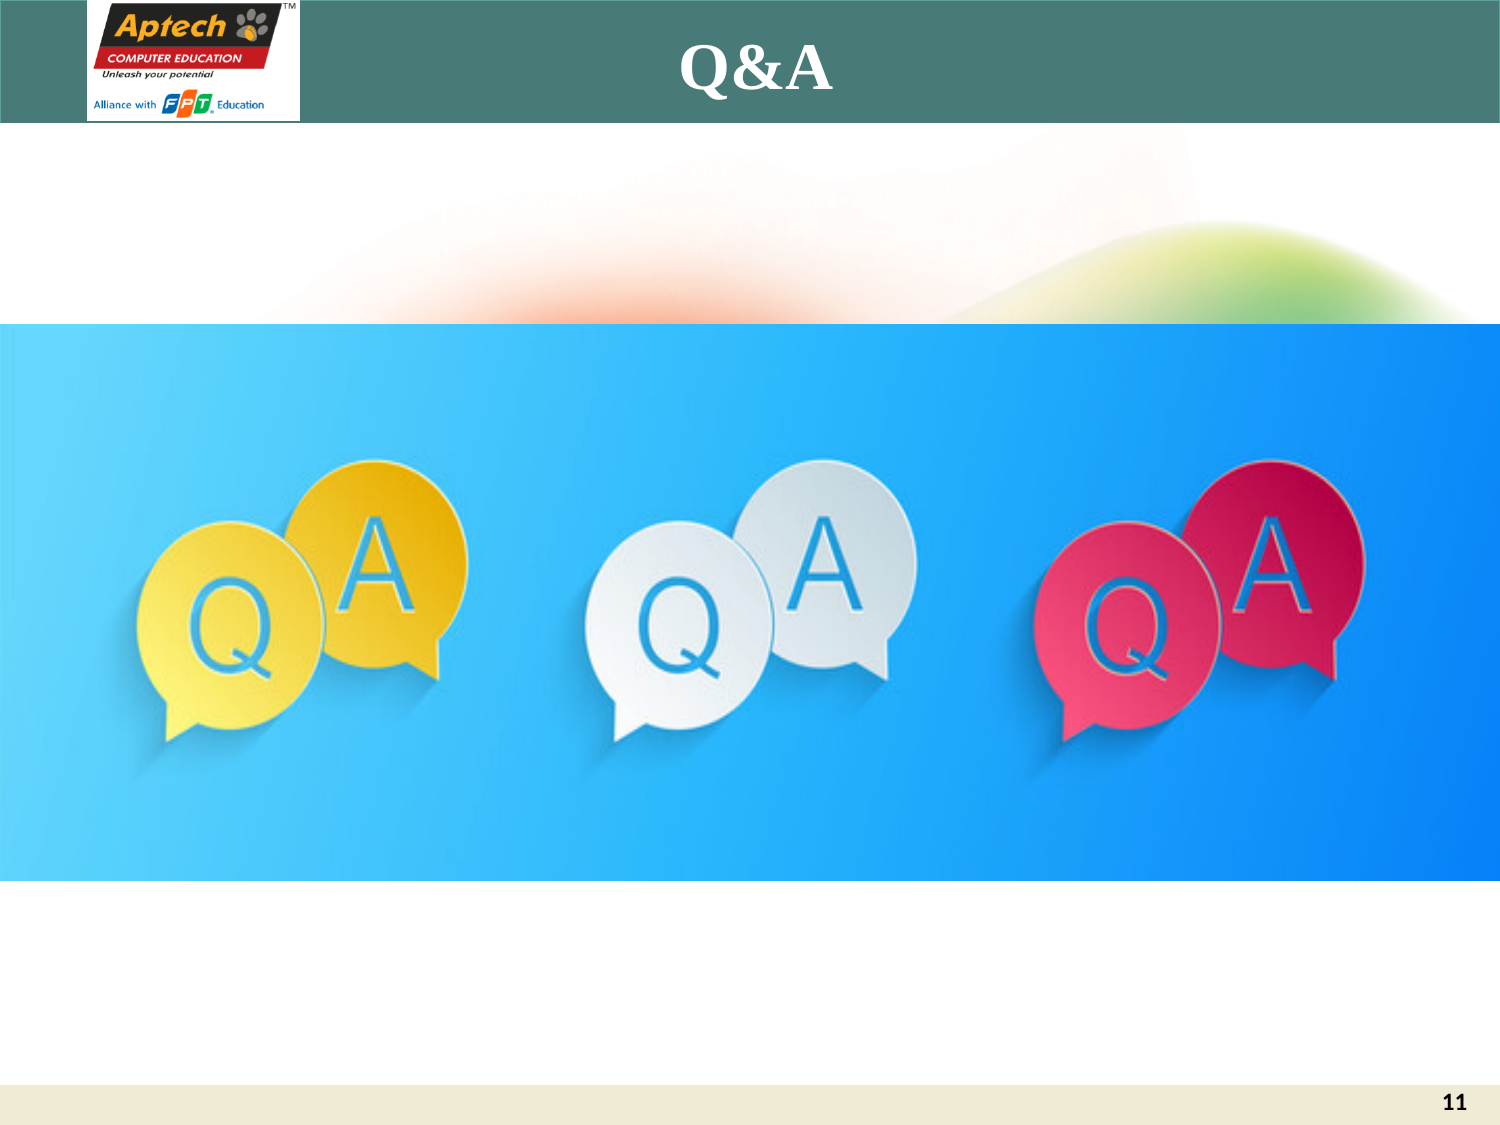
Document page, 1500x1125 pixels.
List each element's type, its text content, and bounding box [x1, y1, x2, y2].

title Q&A [49, 12, 1463, 113]
picture [87, 0, 300, 12]
slide_number 11 [17, 1087, 1483, 1115]
picture [0, 123, 1500, 1085]
picture [87, 113, 300, 121]
